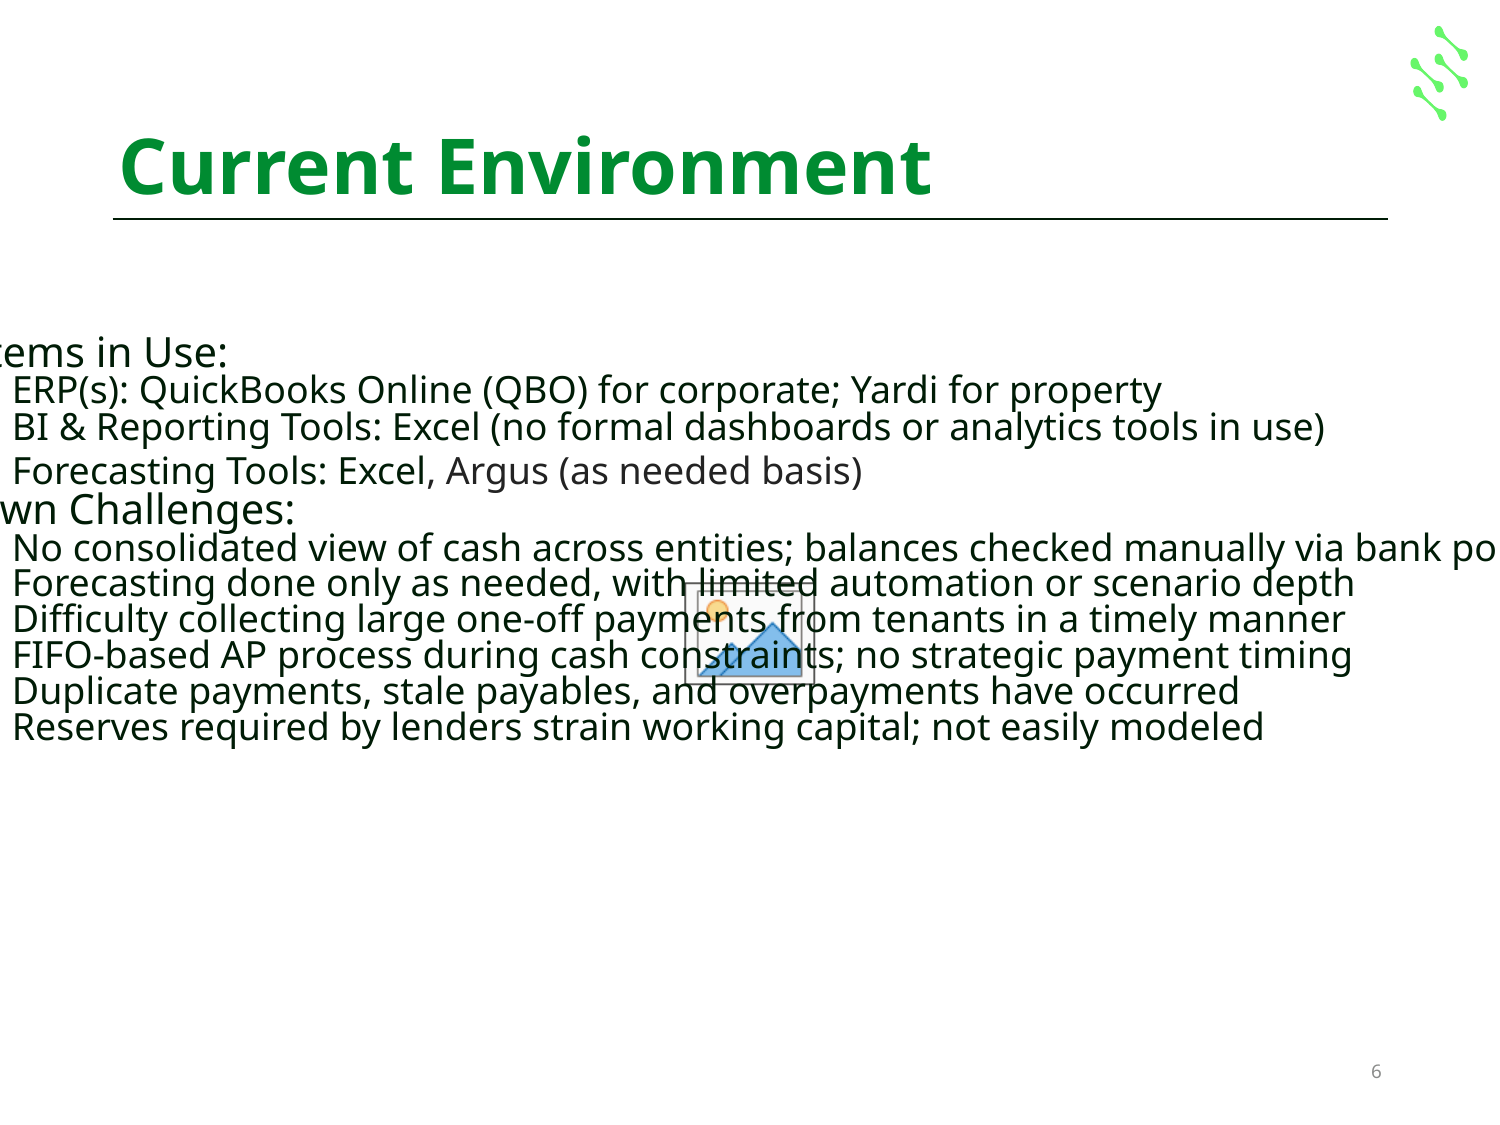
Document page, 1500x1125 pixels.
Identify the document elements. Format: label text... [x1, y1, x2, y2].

title Current Environment [103, 107, 1397, 219]
picture [1388, 8, 1493, 146]
slide_number 6 [1059, 1042, 1397, 1103]
picture [103, 327, 1397, 940]
